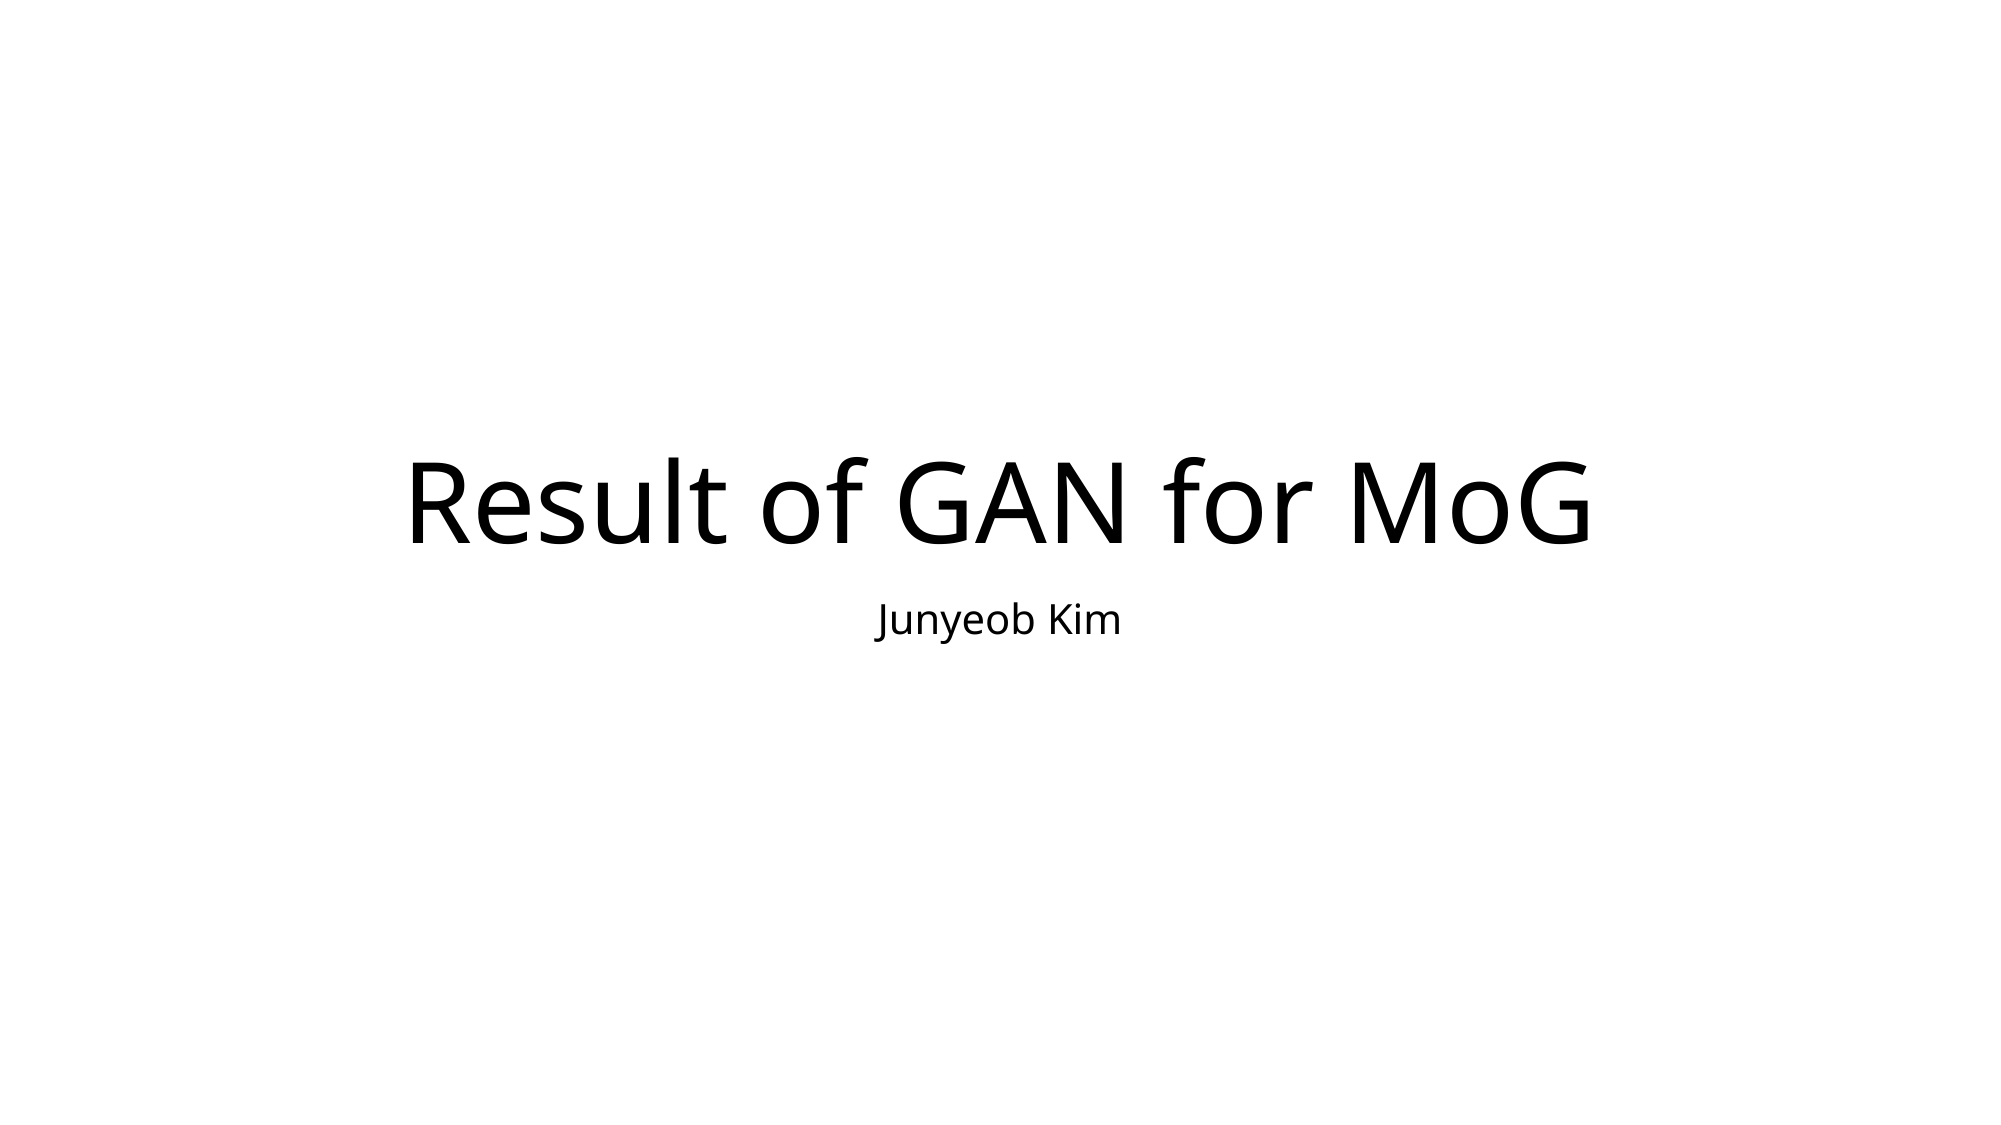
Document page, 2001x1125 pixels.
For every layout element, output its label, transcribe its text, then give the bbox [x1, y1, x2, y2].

subtitle Junyeob Kim [249, 590, 1750, 863]
title Result of GAN for MoG [249, 184, 1750, 576]
